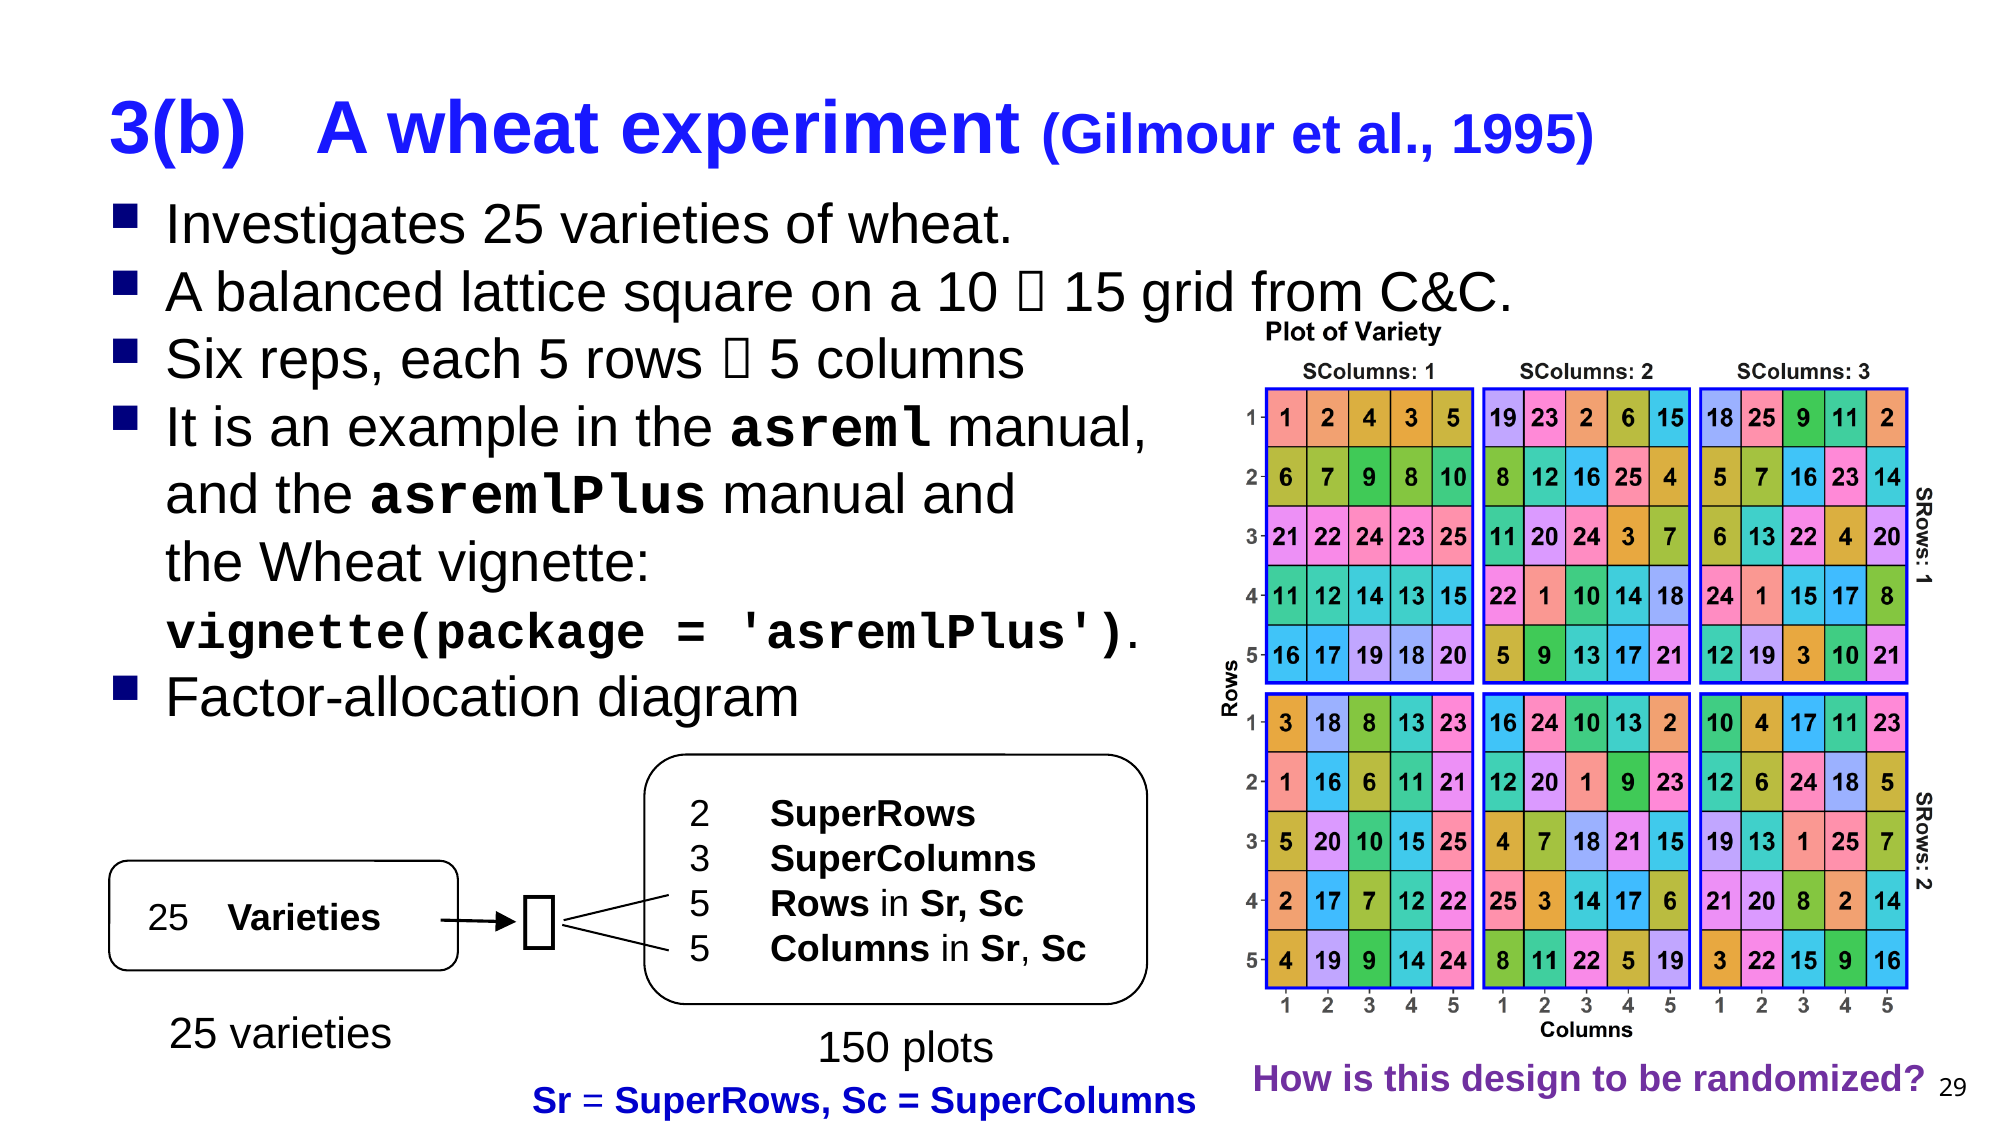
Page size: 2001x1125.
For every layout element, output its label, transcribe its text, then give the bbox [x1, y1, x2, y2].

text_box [108, 860, 459, 1066]
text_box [442, 865, 670, 975]
text_box How is this design to be randomized? [1232, 1054, 1952, 1109]
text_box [644, 754, 1148, 1080]
text_box Sr = SuperRows, Sc = SuperColumns [512, 1065, 1234, 1125]
picture [1212, 313, 1949, 1049]
title 3(b) A wheat experiment (Gilmour et al., 1995) [94, 64, 1985, 179]
list Investigates 25 varieties of wheat. A balanced lattice square on a 10  15 grid from C&C. Six reps, each 5 rows  5 columns It is an example in the asreml manual, and the asremlPlus manual and the Wheat vignette: vignette(package = 'asremlPlus'). Factor-allocation diagram [94, 179, 1985, 737]
slide_number 29 [1515, 1038, 1983, 1114]
